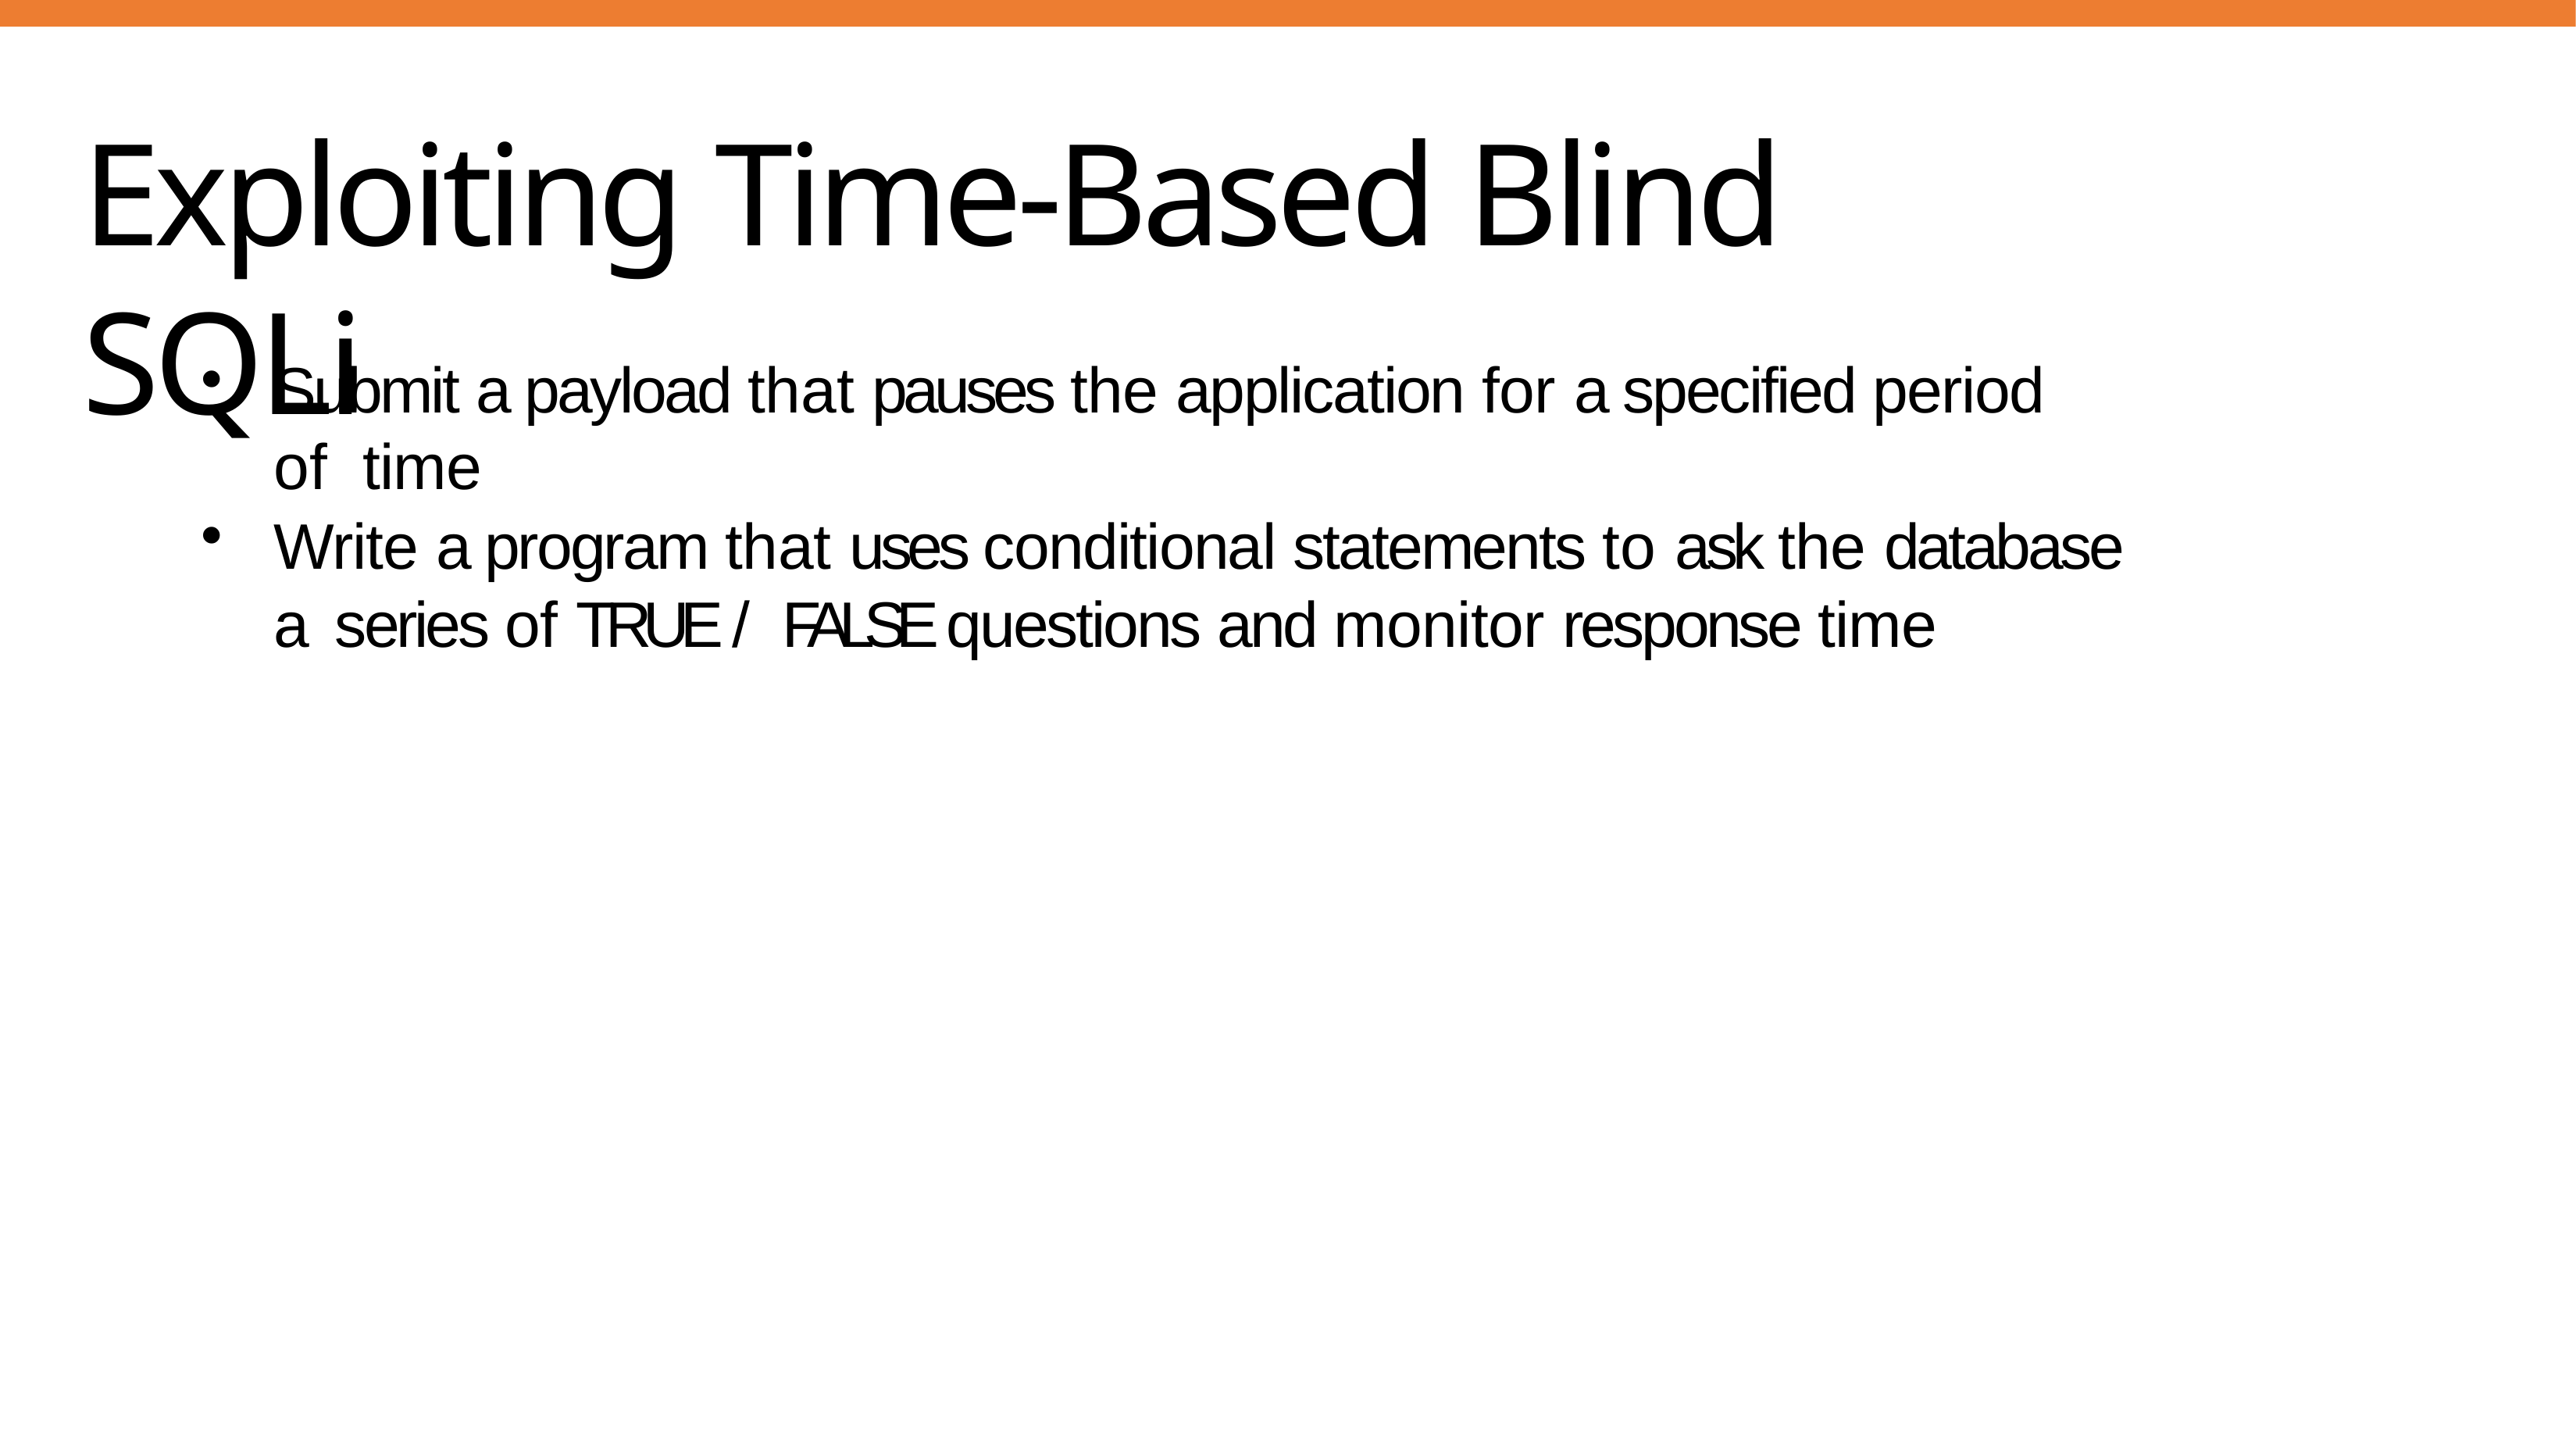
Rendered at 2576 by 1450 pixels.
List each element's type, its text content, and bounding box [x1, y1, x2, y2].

text_box [0, 0, 2576, 27]
title Exploiting Time-Based Blind SQLi [80, 102, 1964, 443]
text_box Submit a payload that pauses the application for a specified period of time Write a program that uses conditional statements to ask the database a series of TRUE / FALSE questions and monitor response time [199, 347, 2142, 660]
